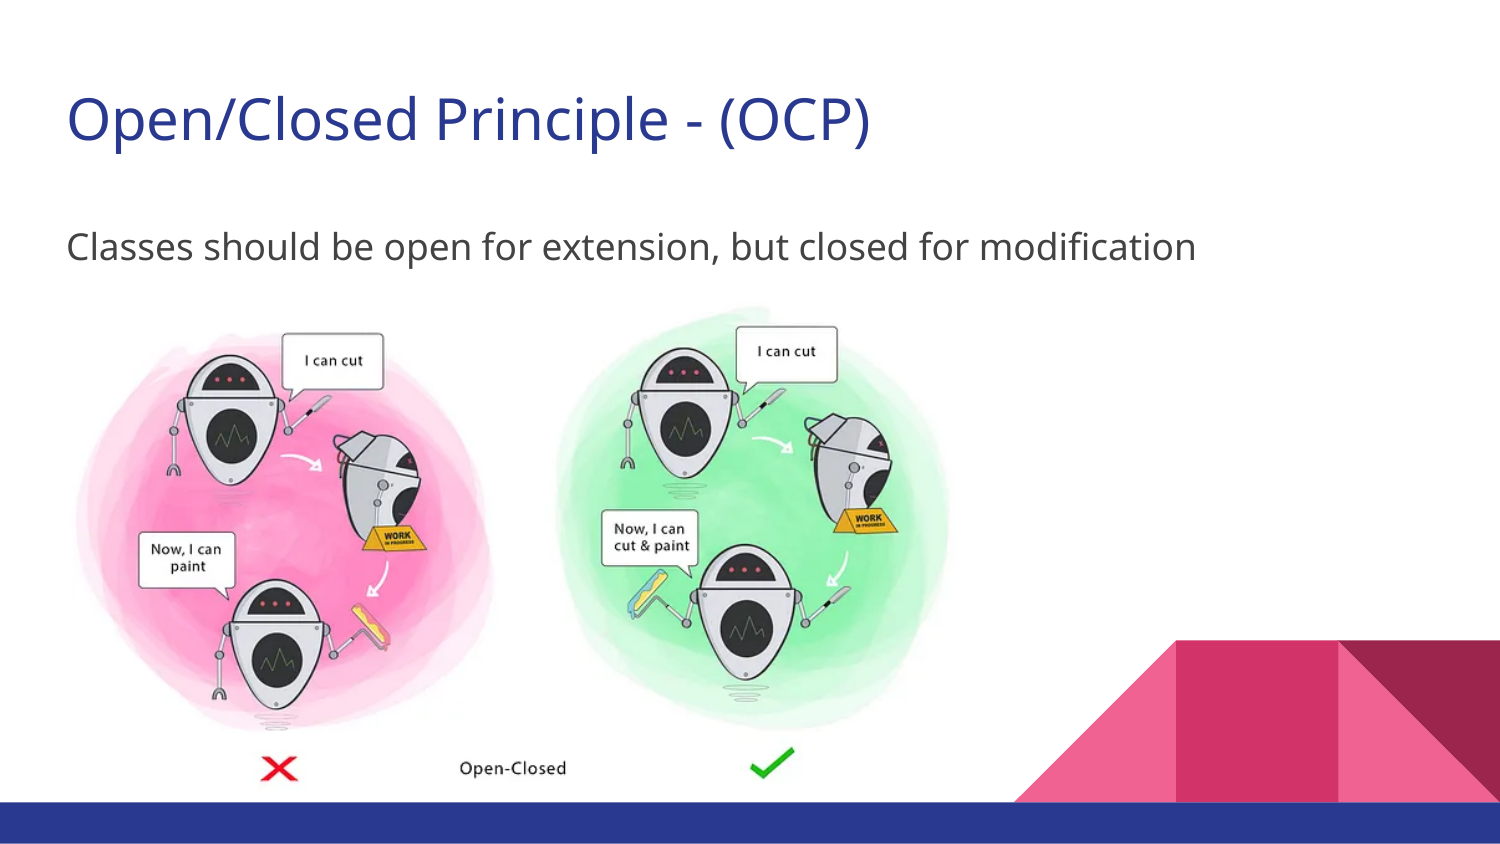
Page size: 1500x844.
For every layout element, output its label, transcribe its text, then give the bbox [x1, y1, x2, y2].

picture [65, 282, 961, 794]
list Classes should be open for extension, but closed for modification [51, 201, 1449, 284]
title Open/Closed Principle - (OCP) [51, 67, 1449, 167]
